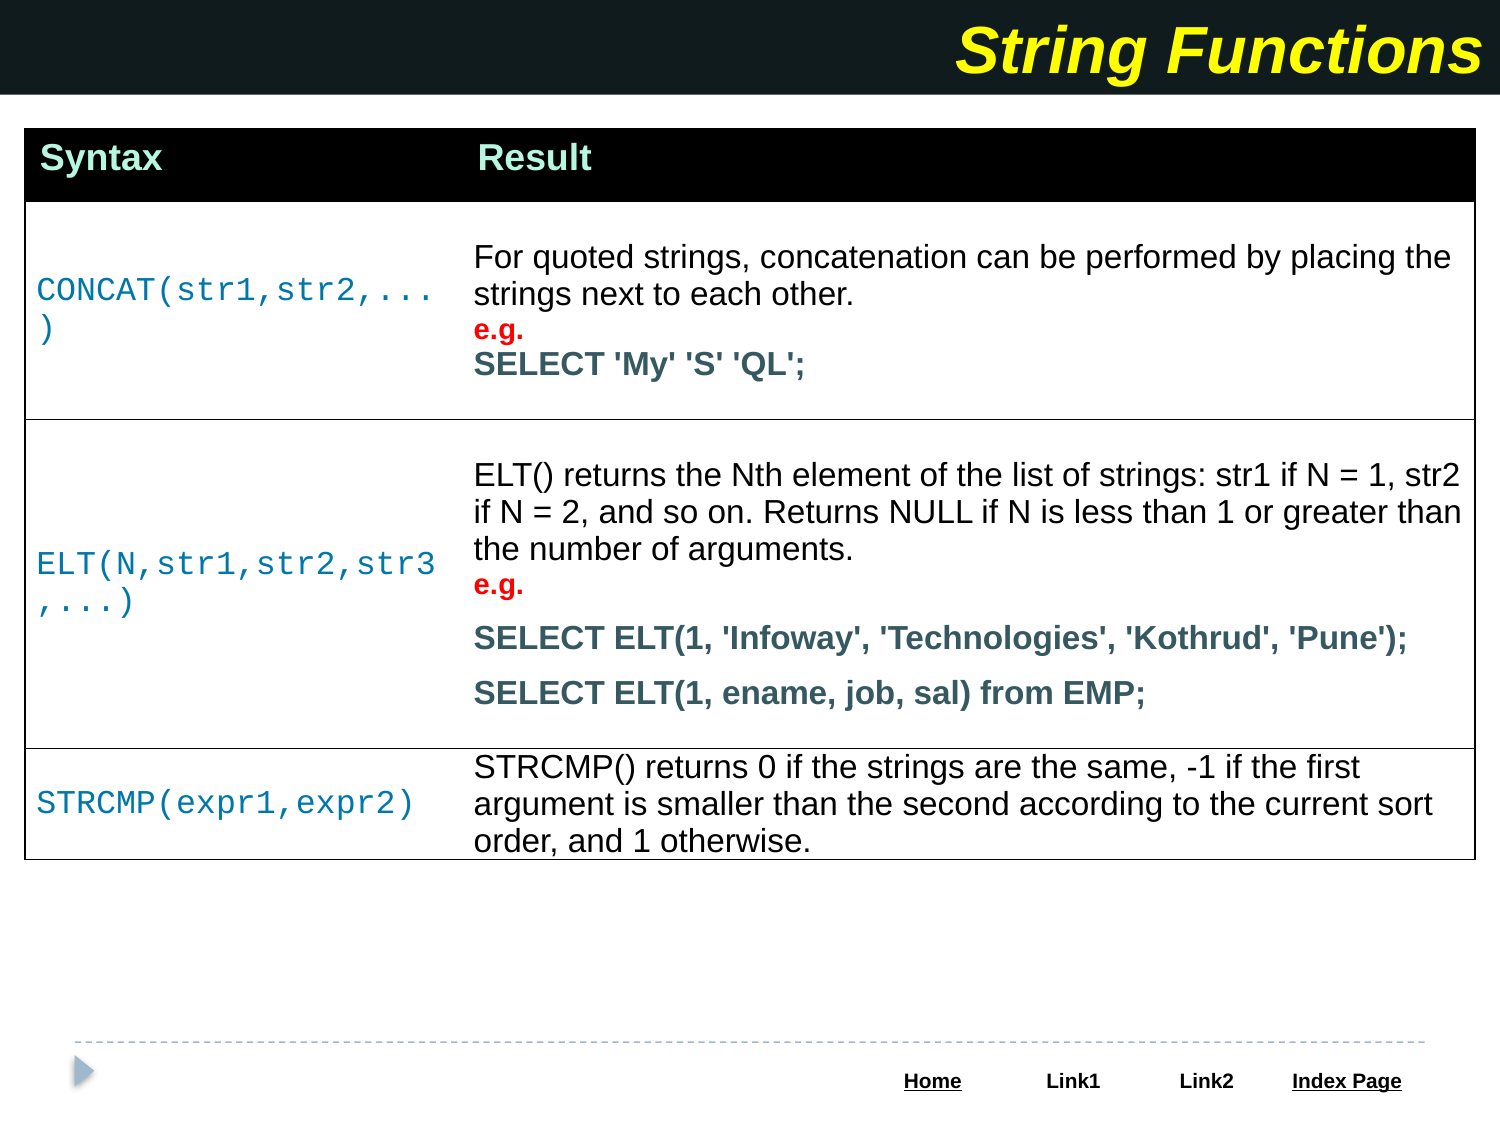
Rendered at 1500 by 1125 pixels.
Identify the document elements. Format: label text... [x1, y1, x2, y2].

text_box String Functions [0, 0, 1500, 95]
table_cell ELT() returns the Nth element of the list of strings: str1 if N = 1, str2 if N = 2, and so on. Returns NULL if N is less than 1 or greater than the number of arguments. e.g. SELECT ELT(1, 'Infoway', 'Technologies', 'Kothrud', 'Pune'); SELECT ELT(1, ename, job, sal) from EMP; [462, 420, 1474, 748]
table_cell ELT(N,str1,str2,str3,...) [26, 420, 462, 748]
table_header Syntax [26, 130, 462, 201]
table_cell For quoted strings, concatenation can be performed by placing the strings next to each other. e.g. SELECT 'My' 'S' 'QL'; [462, 202, 1474, 419]
table_cell CONCAT(str1,str2,...) [26, 202, 462, 419]
table_cell STRCMP(expr1,expr2) [26, 749, 462, 859]
table_header Result [462, 130, 1474, 201]
table_cell STRCMP() returns 0 if the strings are the same, -1 if the first argument is smaller than the second according to the current sort order, and 1 otherwise. [462, 749, 1474, 859]
